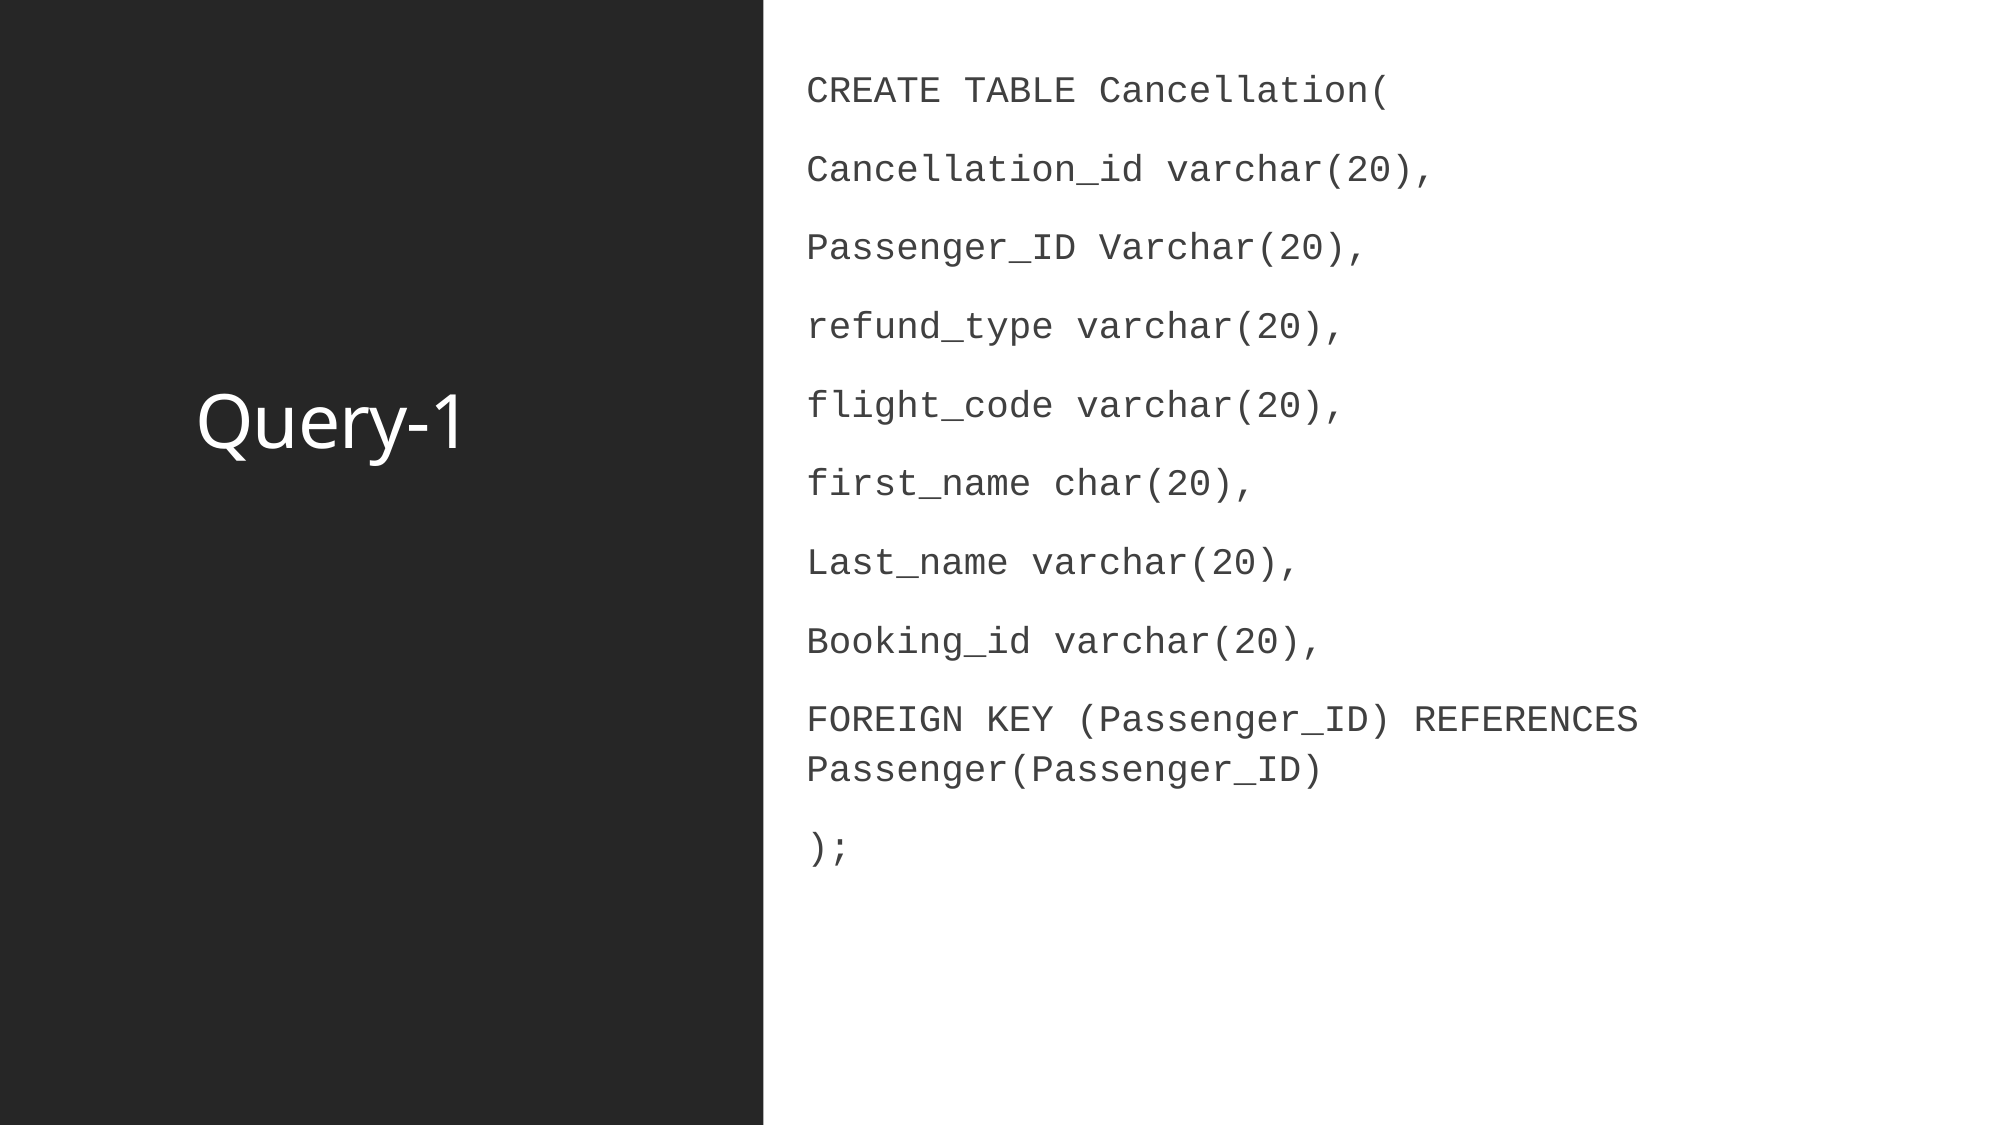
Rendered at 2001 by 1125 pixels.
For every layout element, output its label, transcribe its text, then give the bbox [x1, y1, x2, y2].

title Query-1 [105, 128, 683, 473]
list CREATE TABLE Cancellation( Cancellation_id varchar(20), Passenger_ID Varchar(20), refund_type varchar(20), flight_code varchar(20), first_name char(20), Last_name varchar(20), Booking_id varchar(20), FOREIGN KEY (Passenger_ID) REFERENCES Passenger(Passenger_ID) ); [791, 52, 1868, 1084]
